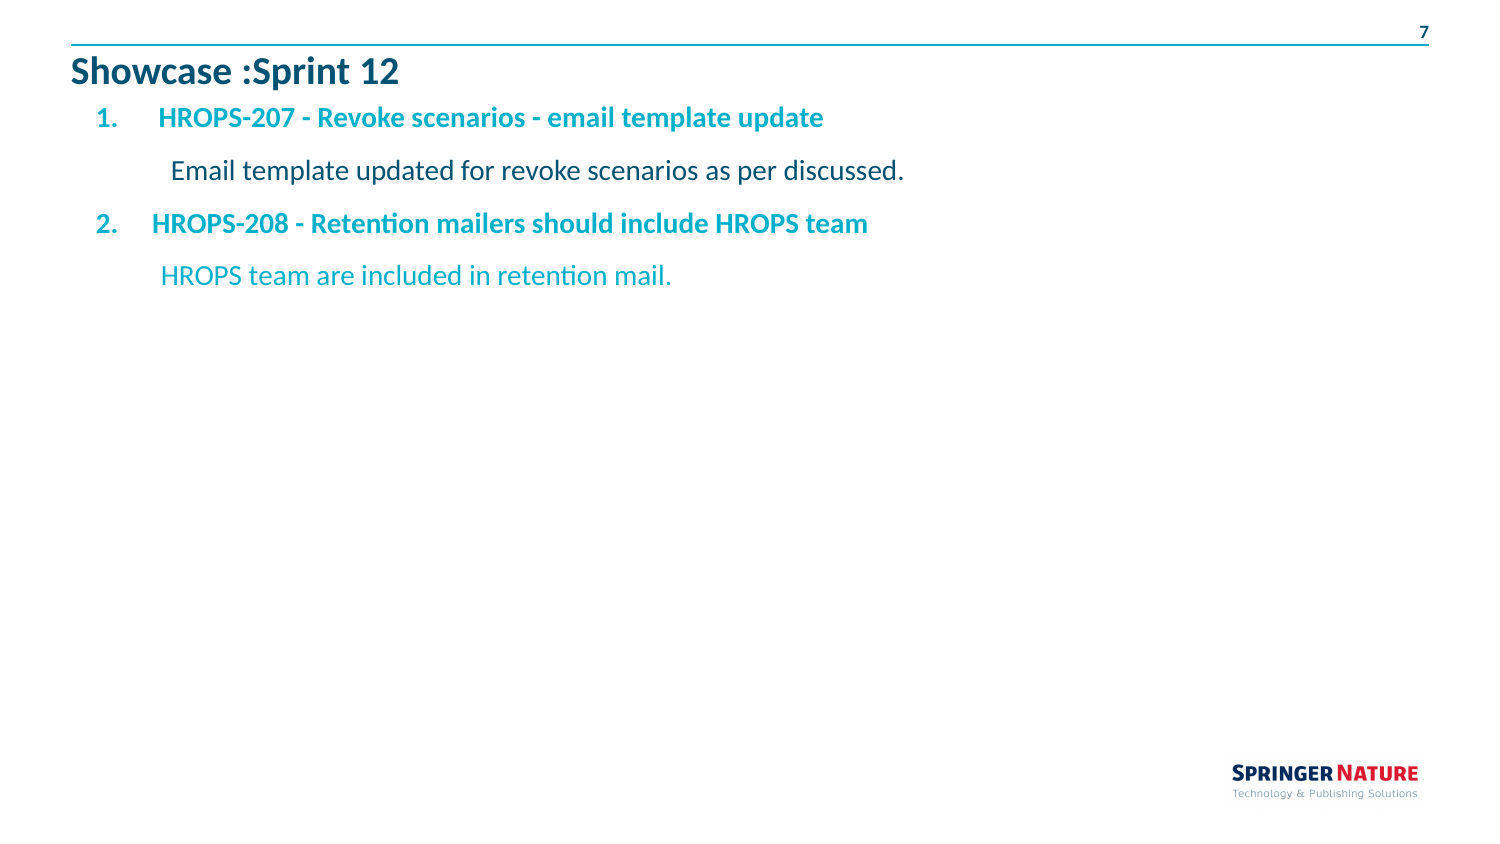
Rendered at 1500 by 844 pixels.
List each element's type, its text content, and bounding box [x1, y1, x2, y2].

picture [1219, 753, 1430, 810]
title Showcase :Sprint 12 [70, 44, 1430, 91]
list HROPS-207 - Revoke scenarios - email template update Email template updated for revoke scenarios as per discussed. HROPS-208 - Retention mailers should include HROPS team HROPS team are included in retention mail. [70, 45, 1396, 722]
